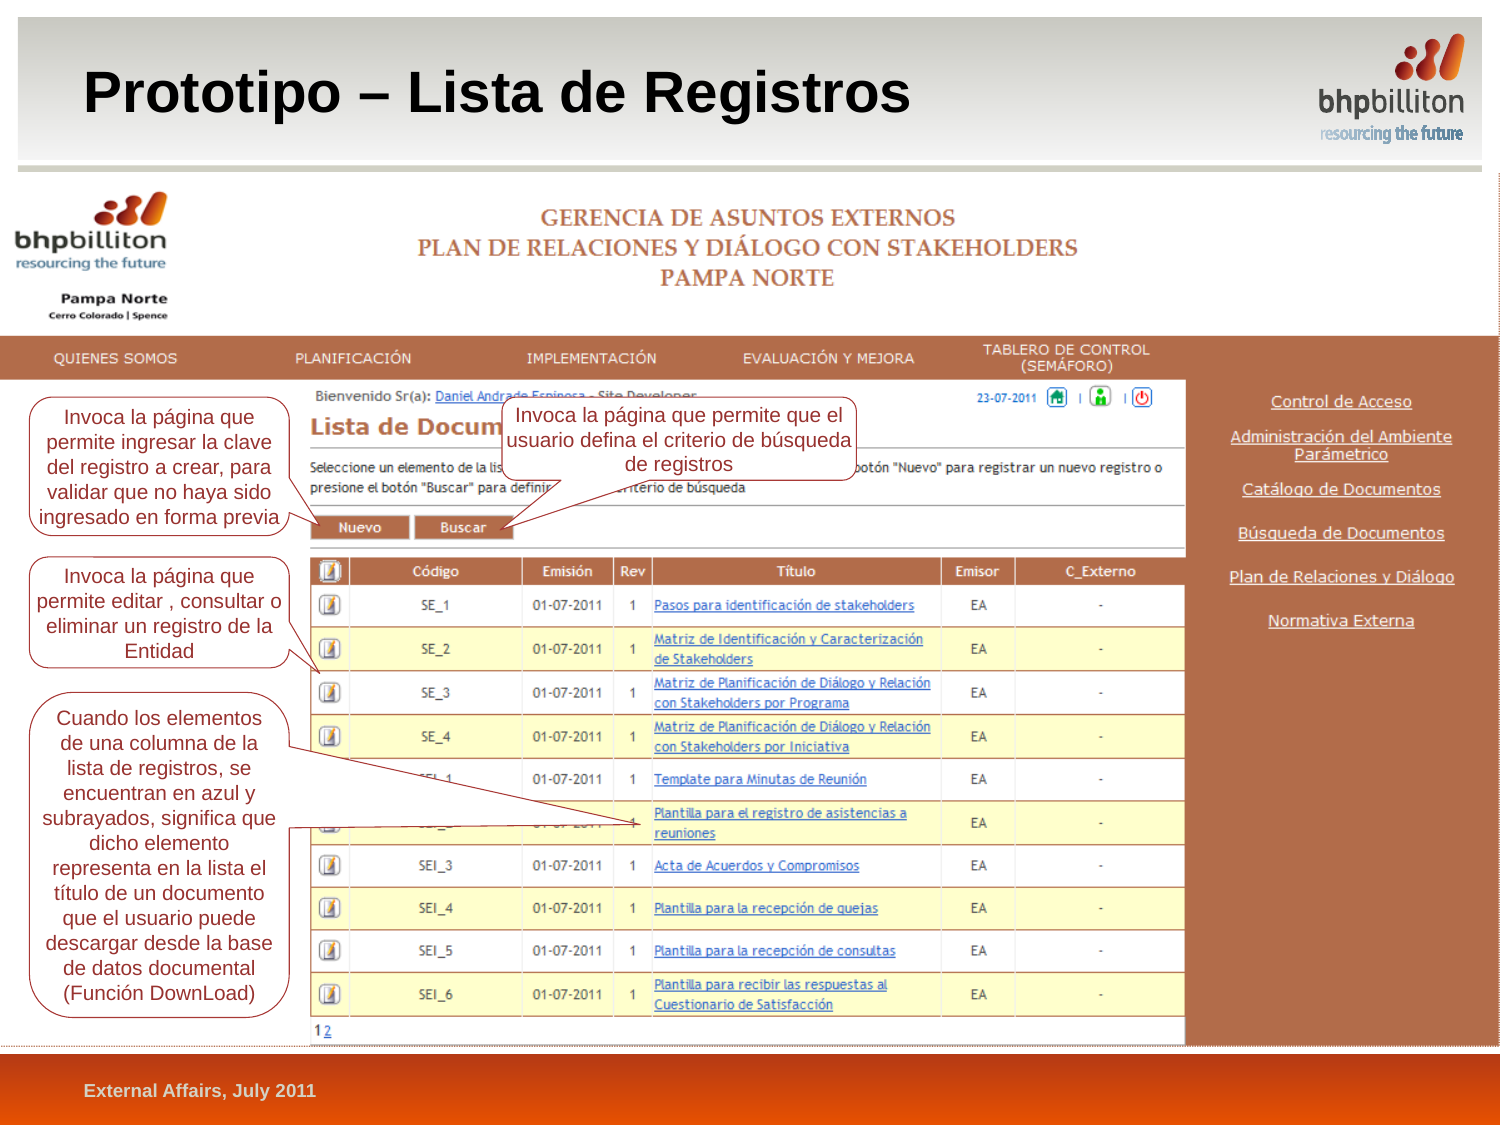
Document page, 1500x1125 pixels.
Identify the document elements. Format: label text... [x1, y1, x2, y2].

text_box Prototipo – Lista de Registros [83, 30, 1286, 161]
text_box External Affairs, July 2011 [83, 1079, 1071, 1110]
picture [1395, 61, 1414, 81]
picture [1404, 46, 1418, 60]
picture [1416, 38, 1441, 81]
picture [1439, 33, 1465, 81]
picture [0, 171, 1500, 1047]
